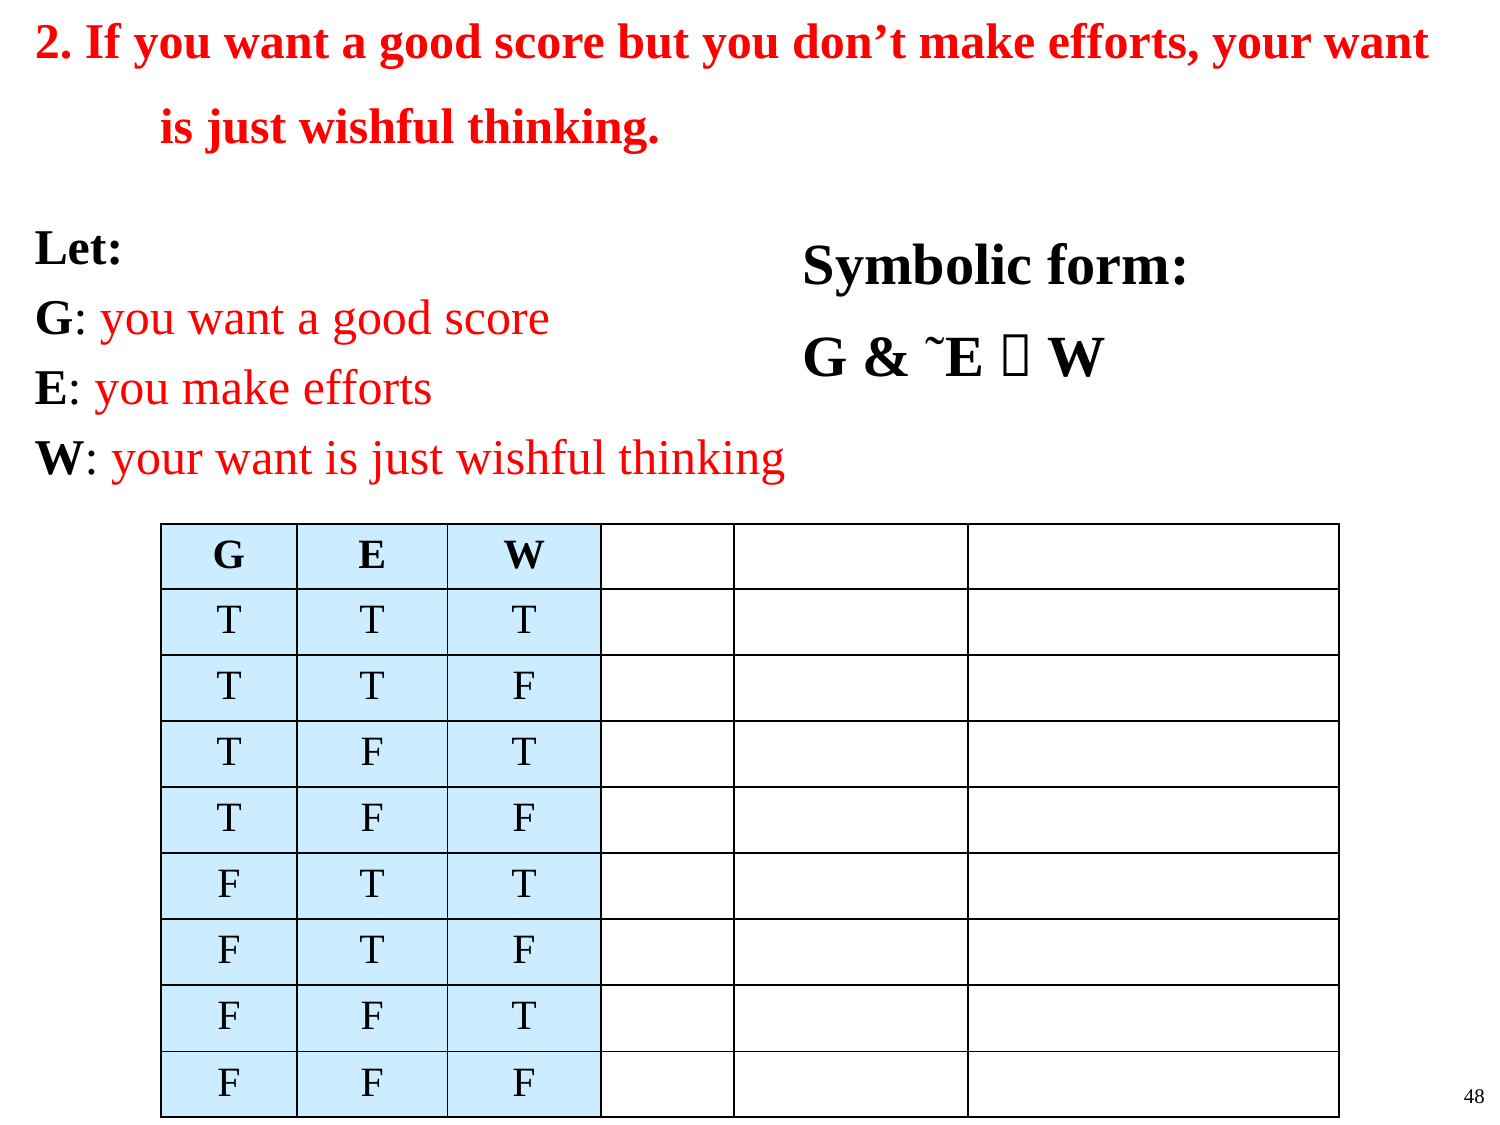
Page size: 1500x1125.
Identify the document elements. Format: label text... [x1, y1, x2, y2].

table_cell [969, 722, 1338, 786]
table_cell T [298, 590, 447, 654]
table_cell [969, 590, 1338, 654]
table_cell [602, 722, 733, 786]
title 2. If you want a good score but you don’t make efforts, your want is just wishful thinking. [19, 0, 1481, 178]
table_header [735, 525, 967, 588]
table_cell T [448, 986, 600, 1051]
table_cell [602, 590, 733, 654]
slide_number 48 [1187, 1074, 1500, 1125]
table_cell F [298, 788, 447, 852]
table_header E [298, 525, 447, 588]
table_cell [602, 986, 733, 1051]
table_cell T [162, 788, 296, 852]
table_cell [735, 1052, 967, 1116]
table_cell F [298, 986, 447, 1051]
table_cell [735, 590, 967, 654]
table_cell [735, 920, 967, 984]
table_cell [969, 920, 1338, 984]
list Let: G: you want a good score E: you make efforts W: your want is just wishful thinking [19, 206, 886, 460]
table_cell T [448, 854, 600, 918]
table_cell T [162, 590, 296, 654]
table_header [602, 525, 733, 588]
table_cell F [448, 1052, 600, 1116]
table_cell [969, 854, 1338, 918]
table_cell [969, 986, 1338, 1051]
table_cell T [448, 590, 600, 654]
table_cell [735, 788, 967, 852]
table_cell T [298, 920, 447, 984]
table_cell T [162, 656, 296, 720]
table_cell [602, 854, 733, 918]
table_cell [735, 722, 967, 786]
table_cell [969, 788, 1338, 852]
table_cell F [298, 1052, 447, 1116]
table_cell F [162, 854, 296, 918]
table_cell F [448, 920, 600, 984]
table_cell T [298, 854, 447, 918]
table_cell F [162, 920, 296, 984]
table_cell F [162, 1052, 296, 1116]
table_cell [969, 656, 1338, 720]
table_cell T [448, 722, 600, 786]
table_header G [162, 525, 296, 588]
table_header W [448, 525, 600, 588]
text_box Symbolic form: G & ˜E  W [787, 218, 1481, 397]
table_cell [735, 854, 967, 918]
table_cell [602, 656, 733, 720]
table_cell F [162, 986, 296, 1051]
table_header [969, 525, 1338, 588]
table_cell [735, 986, 967, 1051]
table_cell T [298, 656, 447, 720]
table_cell [735, 656, 967, 720]
table_cell [602, 1052, 733, 1116]
table_cell F [448, 788, 600, 852]
table_cell F [448, 656, 600, 720]
table_cell [969, 1052, 1338, 1116]
table_cell F [298, 722, 447, 786]
table_cell T [162, 722, 296, 786]
table_cell [602, 920, 733, 984]
table_cell [602, 788, 733, 852]
